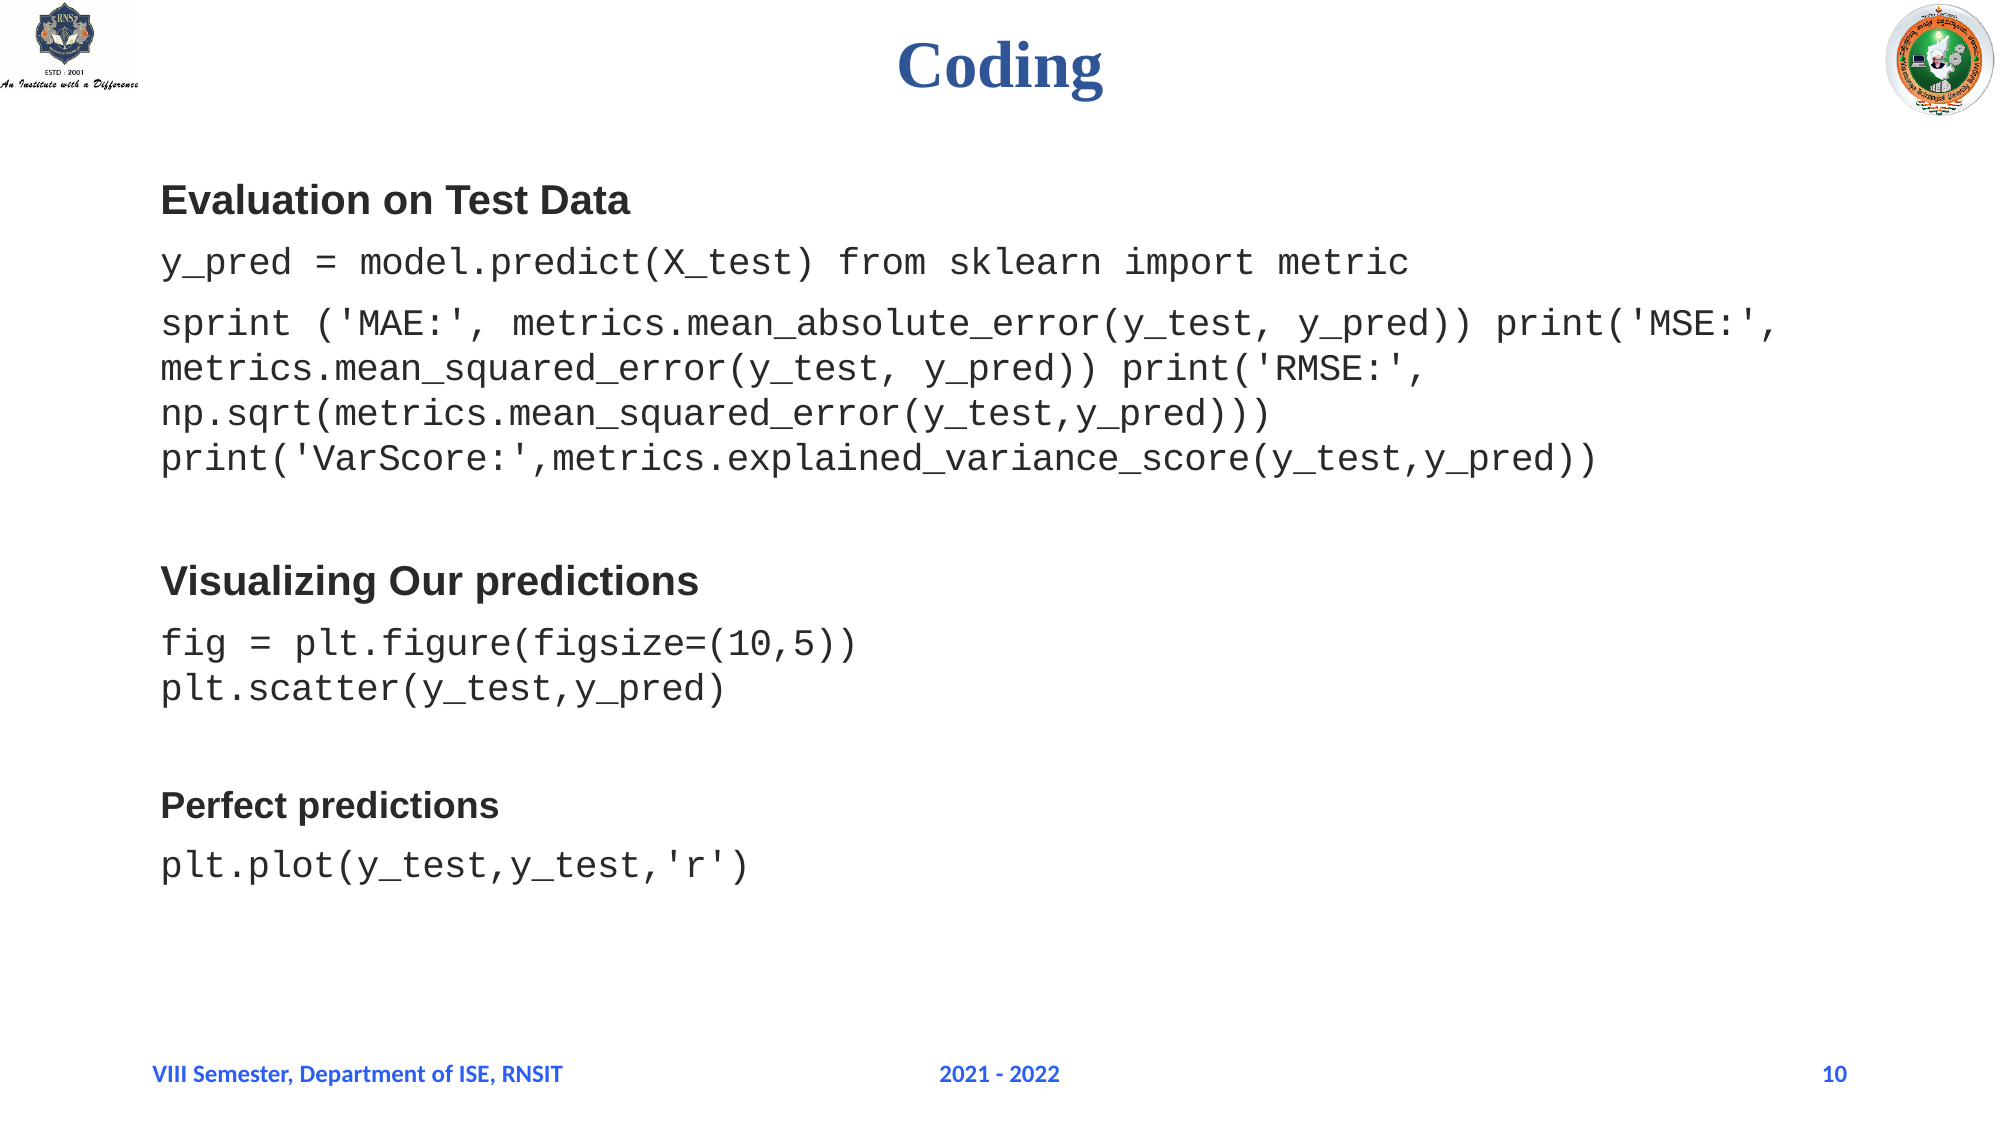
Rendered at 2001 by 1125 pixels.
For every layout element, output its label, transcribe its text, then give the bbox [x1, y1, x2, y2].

slide_number VIII Semester, Department of ISE, RNSIT [137, 1042, 662, 1103]
text_box Evaluation on Test Data y_pred = model.predict(X_test) from sklearn import metric sprint ('MAE:', metrics.mean_absolute_error(y_test, y_pred)) print('MSE:', metrics.mean_squared_error(y_test, y_pred)) print('RMSE:', np.sqrt(metrics.mean_squared_error(y_test,y_pred))) print('VarScore:',metrics.explained_variance_score(y_test,y_pred)) Visualizing Our predictions fig = plt.figure(figsize=(10,5)) plt.scatter(y_test,y_pred) Perfect predictions plt.plot(y_test,y_test,'r') [145, 165, 2000, 1014]
picture [0, 0, 138, 90]
slide_number 10 [1412, 1042, 1863, 1103]
title Coding [137, 22, 1863, 137]
footer 2021 - 2022 [662, 1042, 1338, 1103]
picture [1882, 2, 1997, 117]
